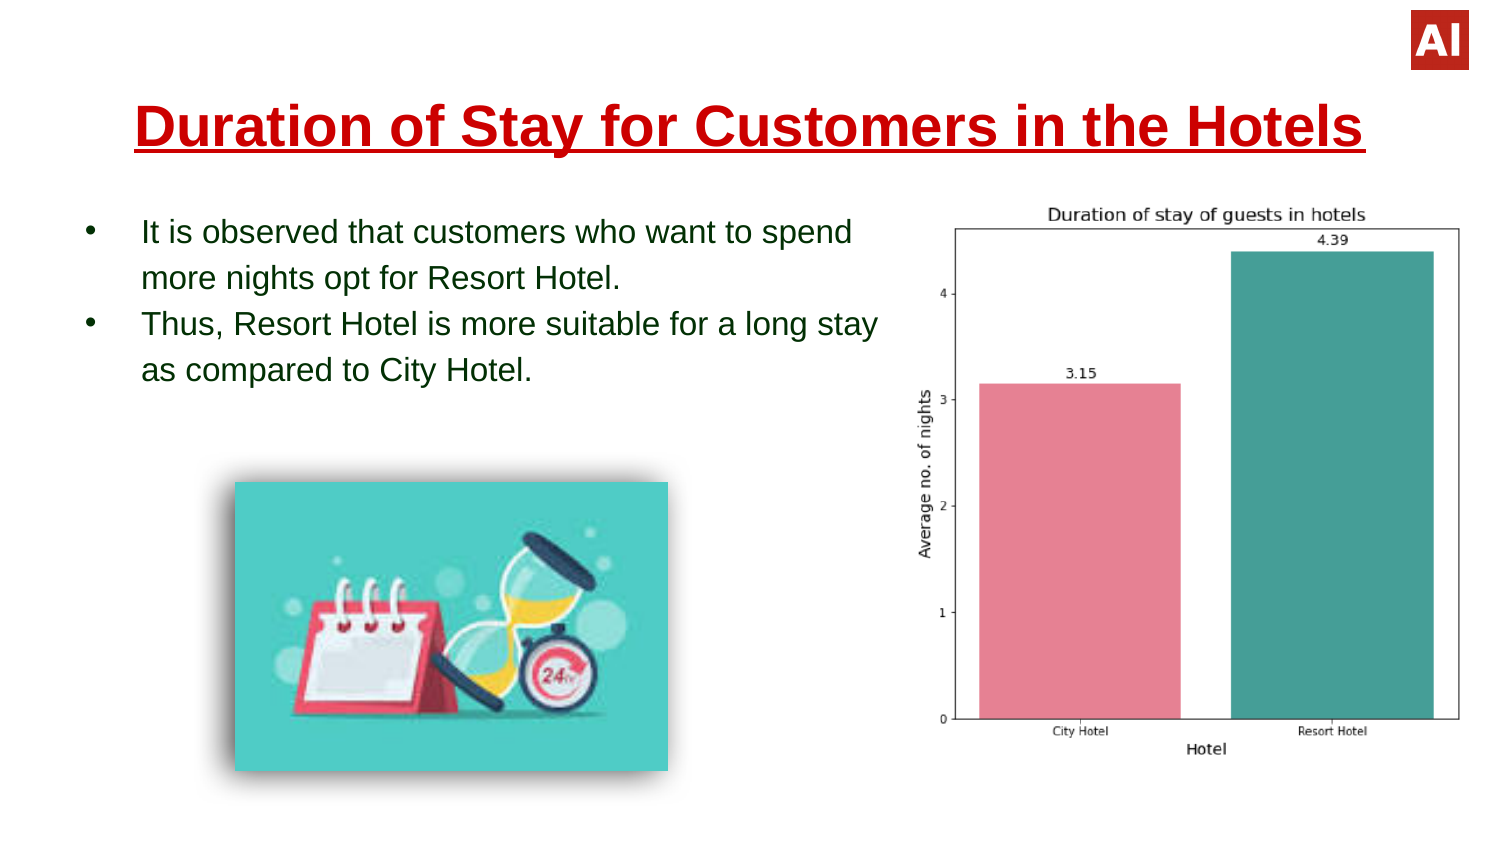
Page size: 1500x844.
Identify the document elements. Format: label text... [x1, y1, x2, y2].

picture [913, 202, 1463, 764]
picture [235, 482, 669, 771]
picture [1411, 10, 1469, 70]
list It is observed that customers who want to spend more nights opt for Resort Hotel. Thus, Resort Hotel is more suitable for a long stay as compared to City Hotel. [51, 189, 902, 750]
title Duration of Stay for Customers in the Hotels [51, 72, 1449, 167]
